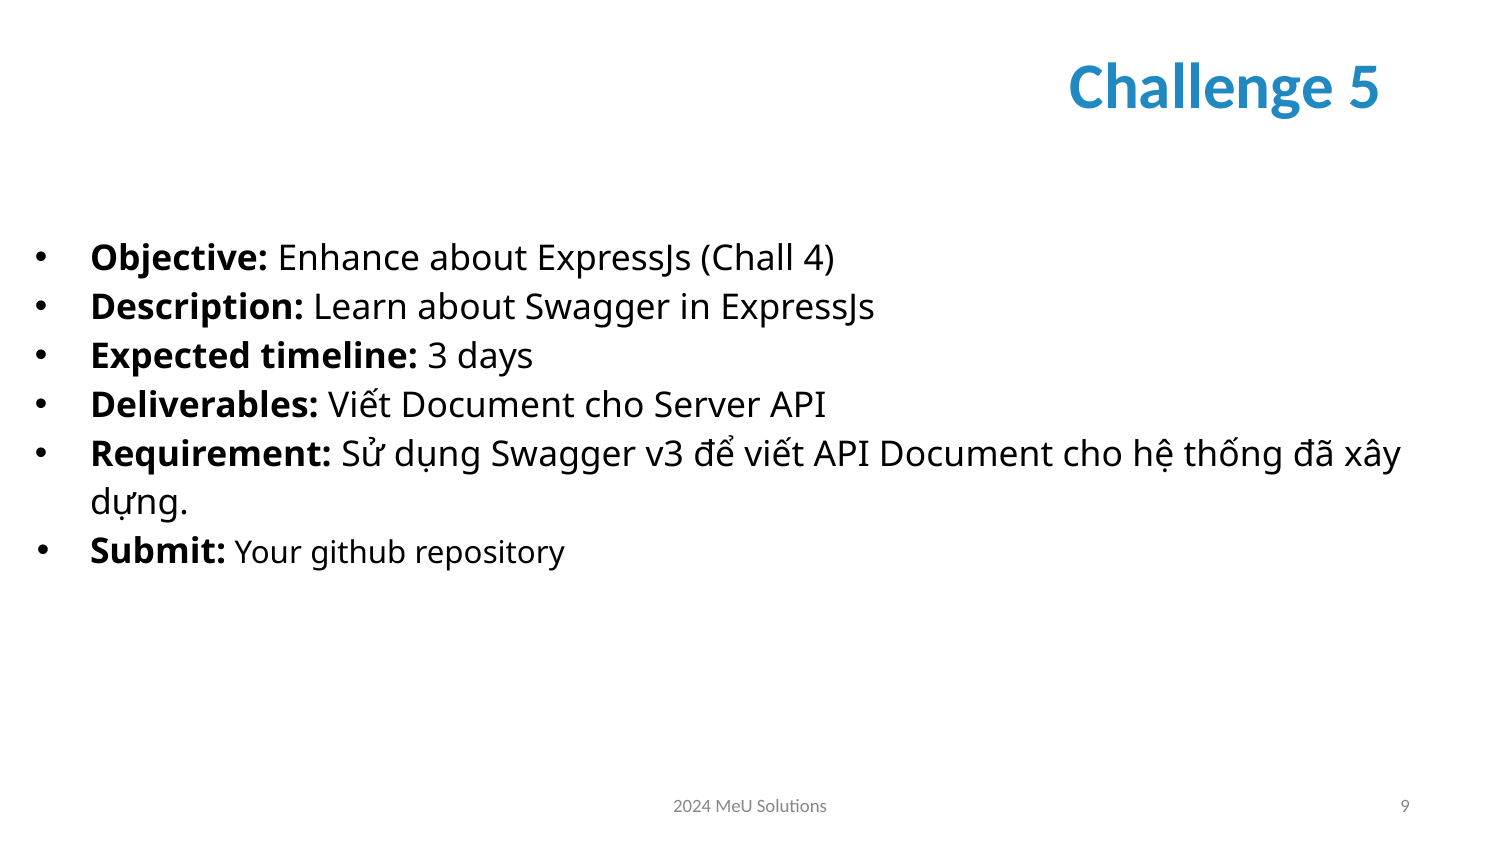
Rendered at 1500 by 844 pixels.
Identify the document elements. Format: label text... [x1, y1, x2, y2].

footer 2024 MeU Solutions [512, 782, 988, 827]
title Challenge 5 [103, 44, 1397, 131]
list Objective: Enhance about ExpressJs (Chall 4) Description: Learn about Swagger in ExpressJs Expected timeline: 3 days Deliverables: Viết Document cho Server API Requirement: Sử dụng Swagger v3 để viết API Document cho hệ thống đã xây dựng. Submit: Your github repository [0, 221, 1500, 623]
slide_number ‹#› [1074, 782, 1425, 827]
